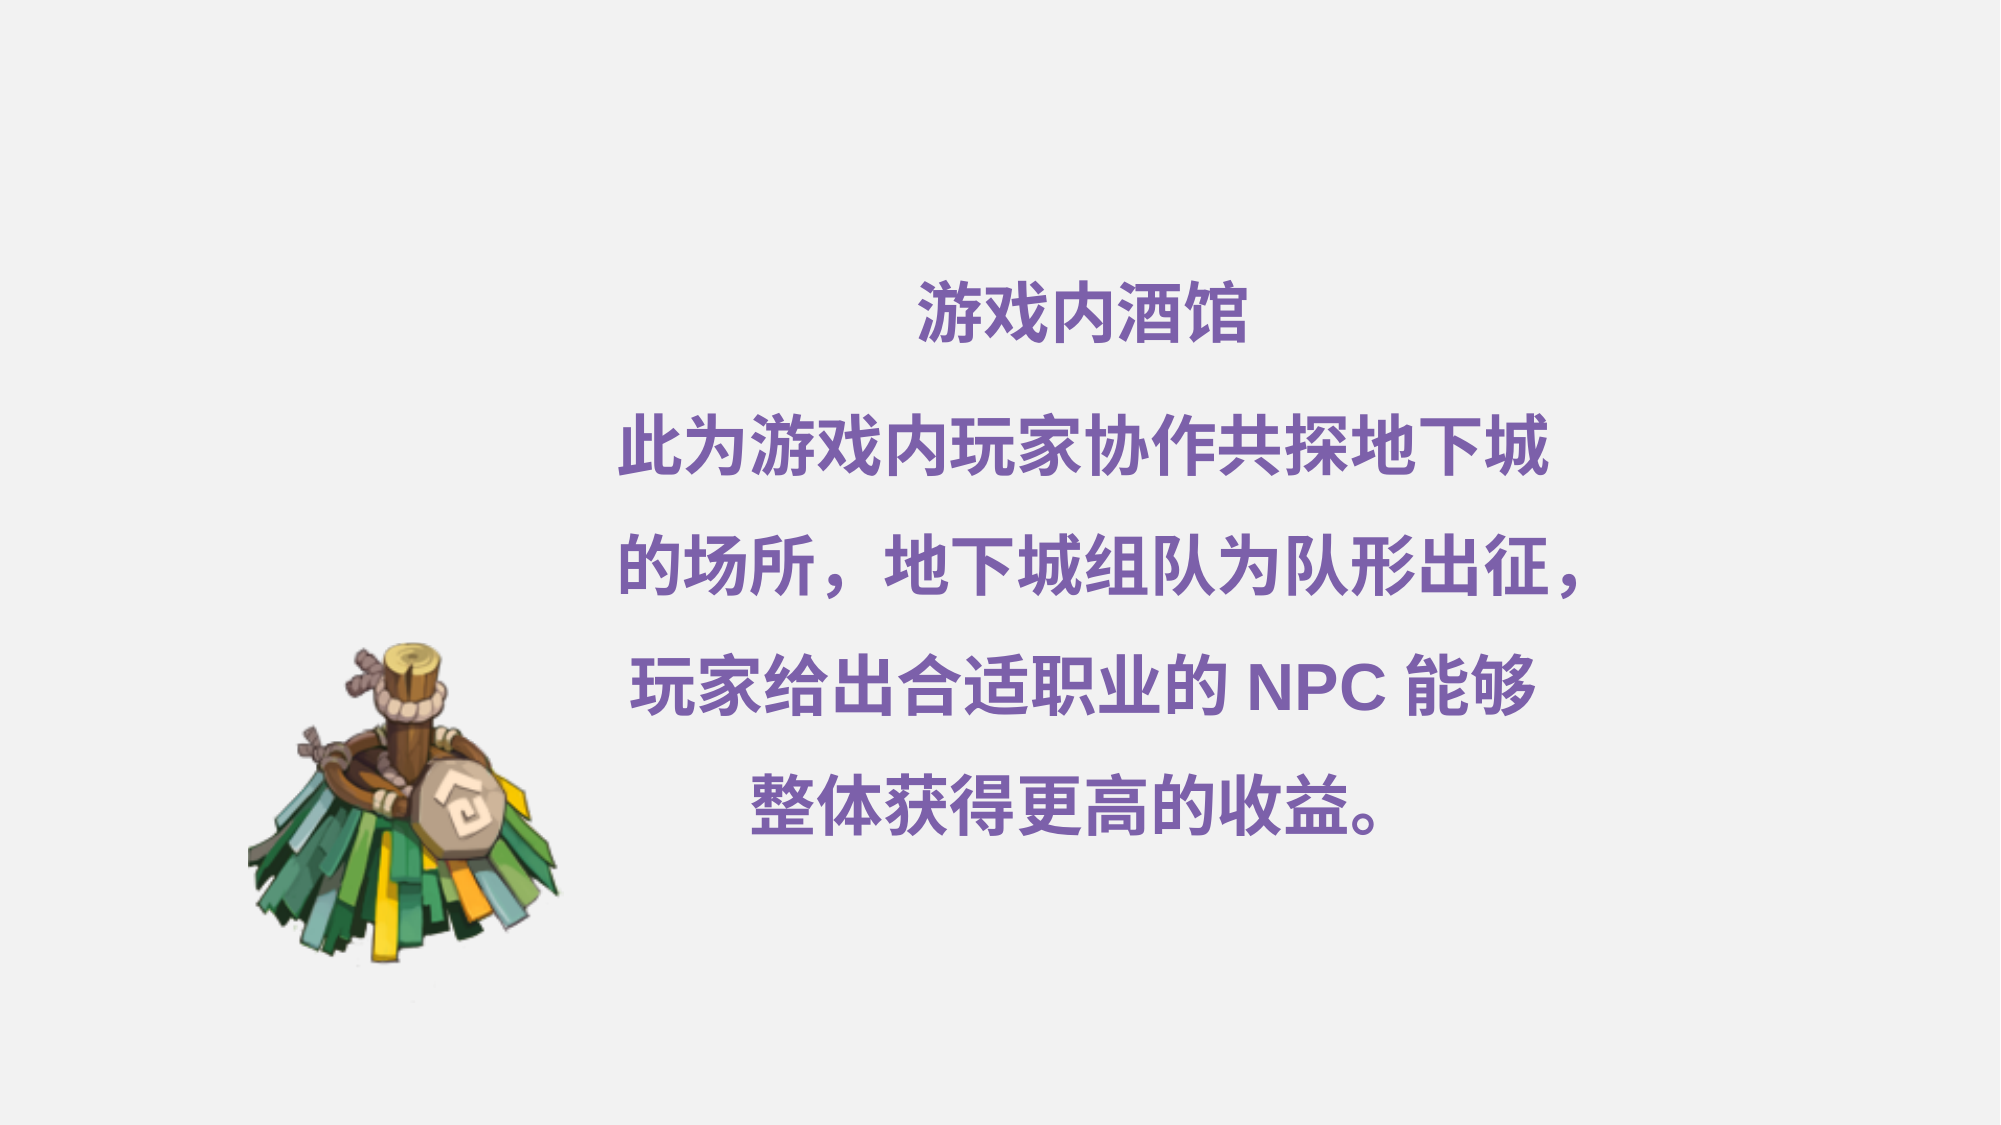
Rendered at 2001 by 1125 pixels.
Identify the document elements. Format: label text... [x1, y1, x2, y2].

picture [248, 642, 564, 1004]
text_box 游戏内酒馆 此为游戏内玩家协作共探地下城的场所，地下城组队为队形出征，玩家给出合适职业的NPC能够整体获得更高的收益。 [615, 230, 1552, 844]
